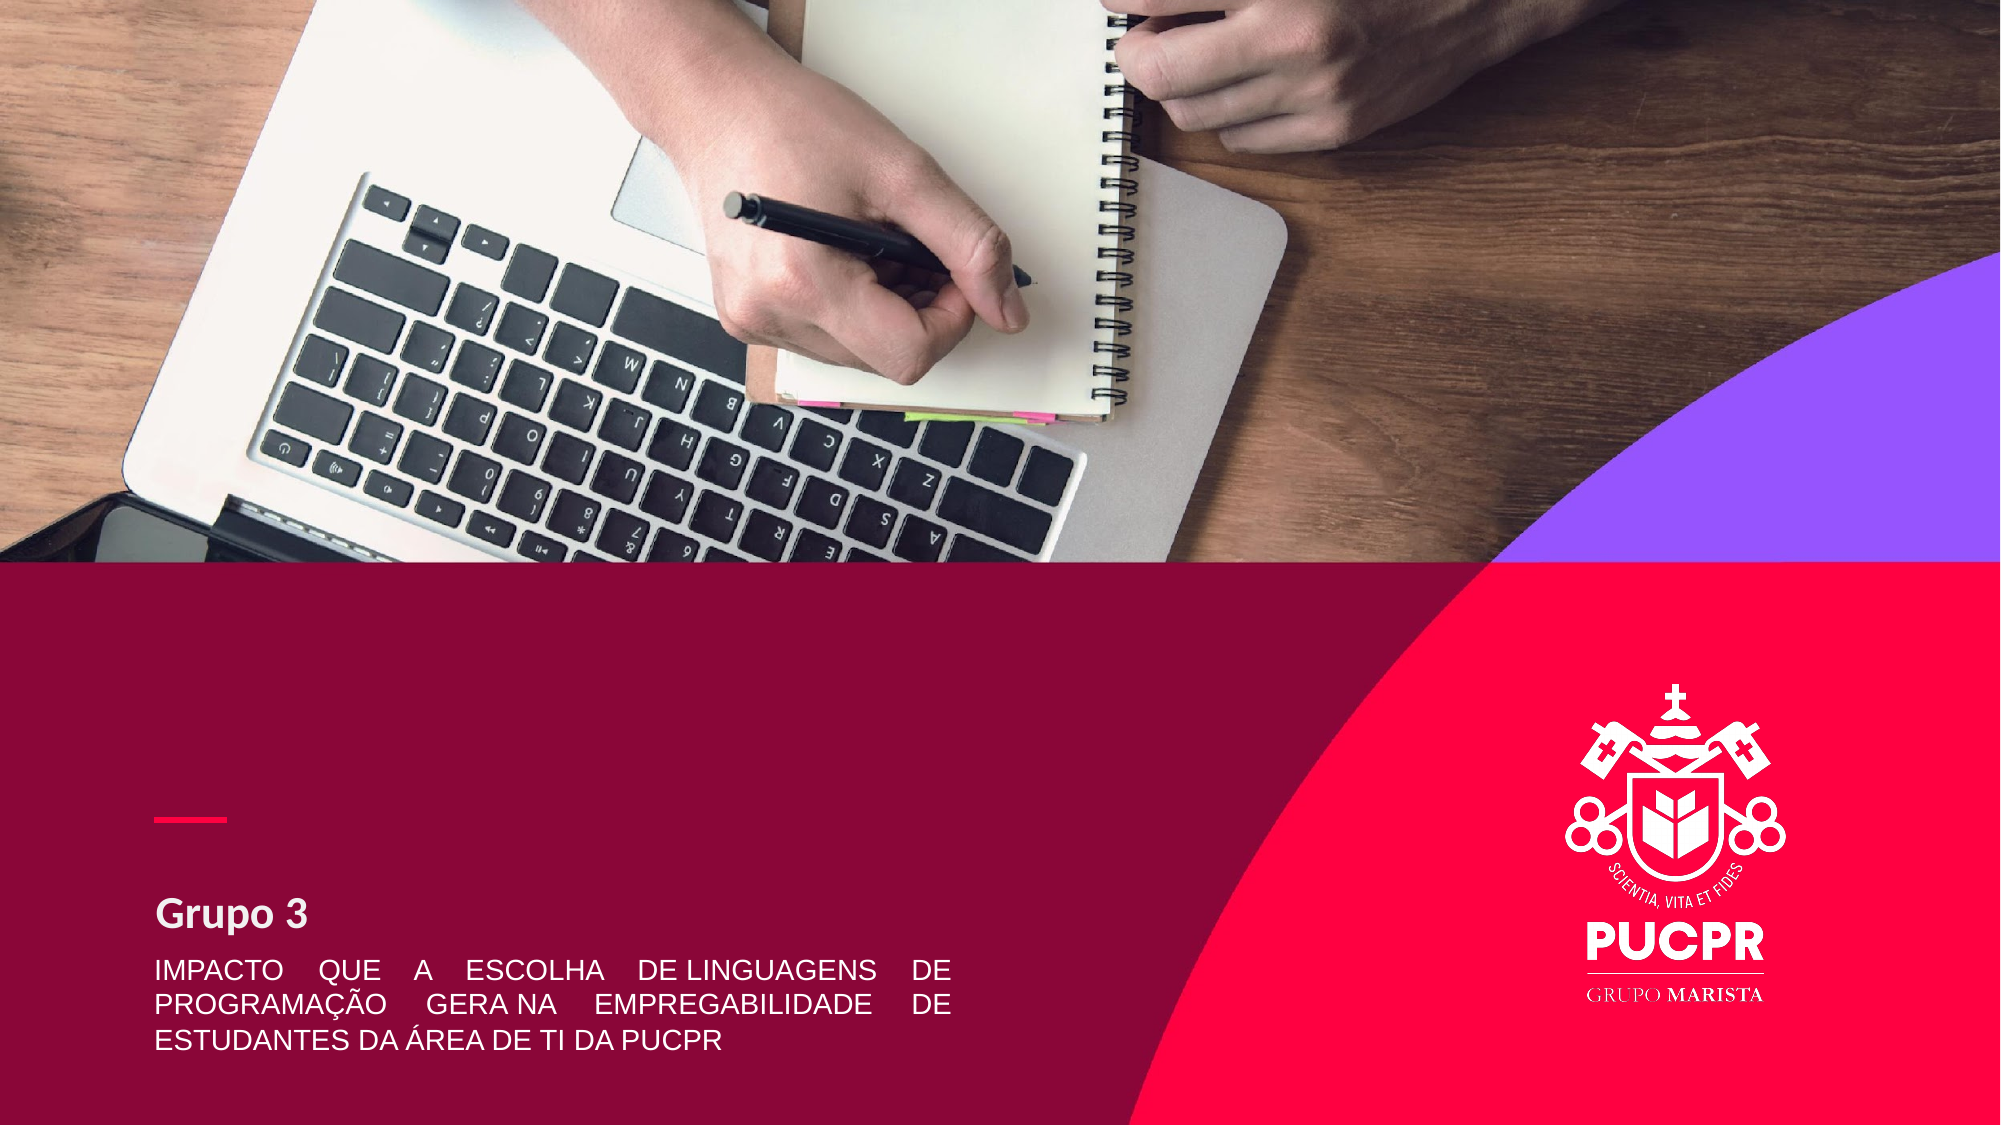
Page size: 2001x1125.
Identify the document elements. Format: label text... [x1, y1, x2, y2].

title IMPACTO QUE A ESCOLHA DE LINGUAGENS DE PROGRAMAÇÃO GERA NA EMPREGABILIDADE DE ESTUDANTES DA ÁREA DE TI DA PUCPR [154, 950, 953, 1085]
picture [0, 0, 2001, 1125]
list Grupo 3 [154, 882, 828, 931]
